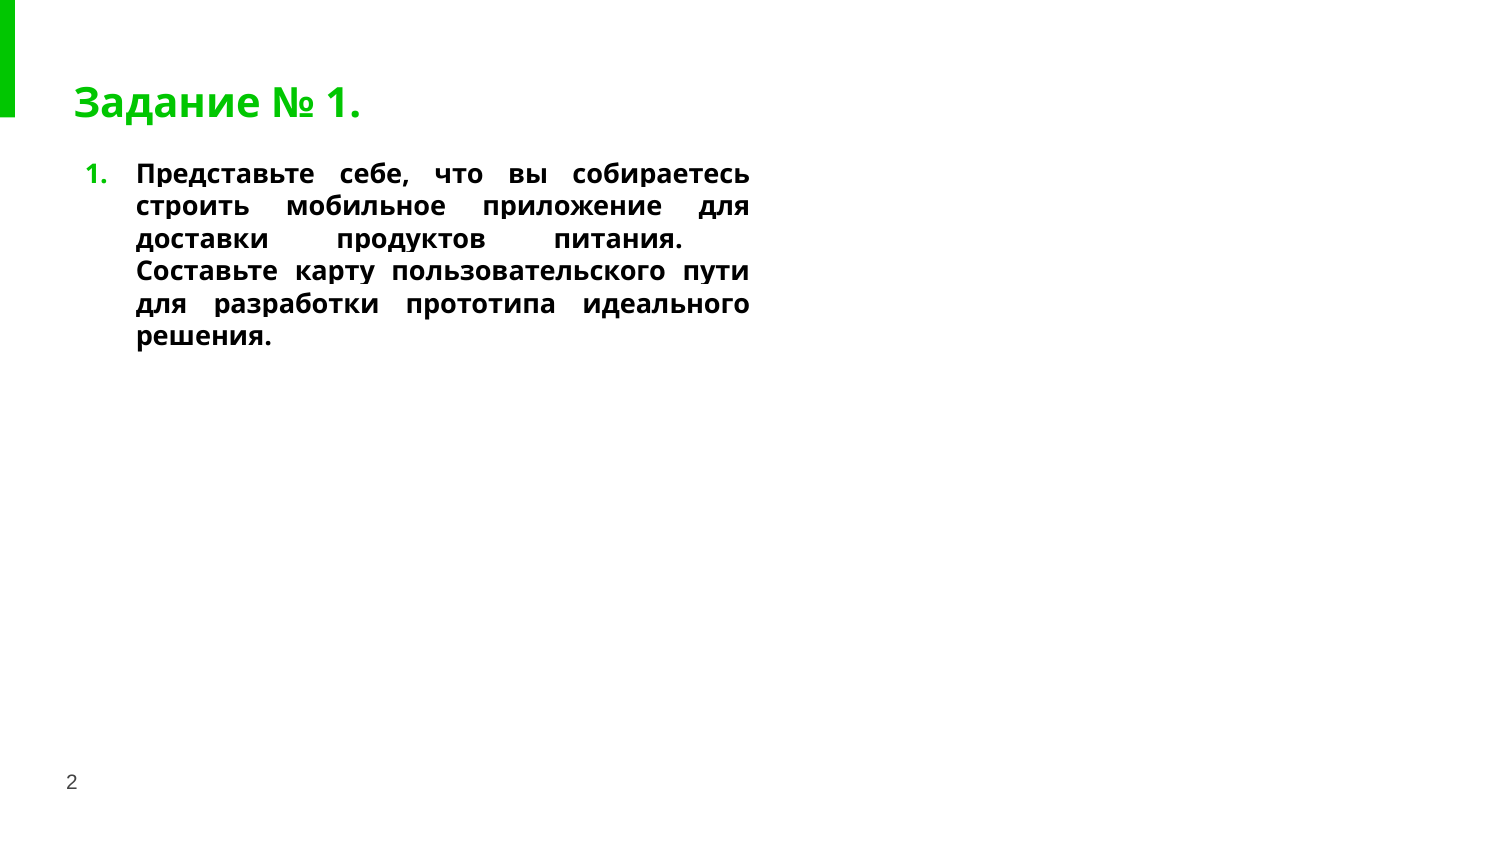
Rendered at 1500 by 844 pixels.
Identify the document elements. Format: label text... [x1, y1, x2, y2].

list Представьте себе, что вы собираетесь строить мобильное приложение для доставки продуктов питания. Составьте карту пользовательского пути для разработки прототипа идеального решения. [45, 141, 766, 646]
slide_number 2 [51, 753, 142, 818]
title Задание № 1. [58, 15, 757, 141]
